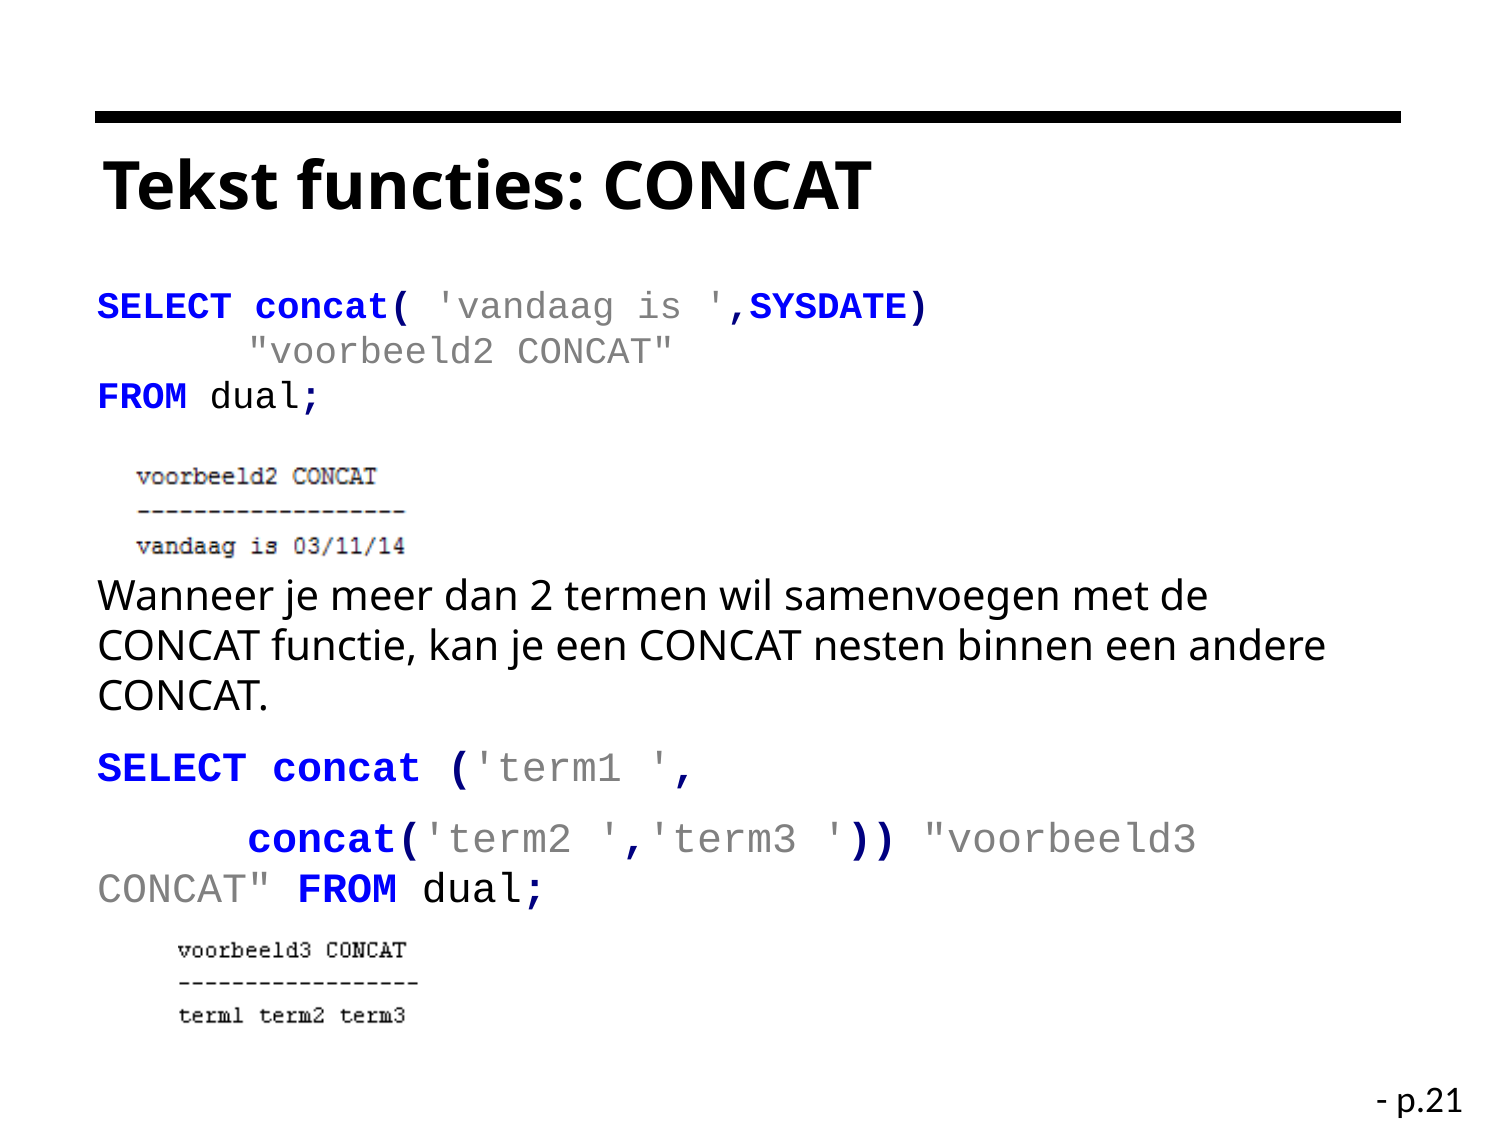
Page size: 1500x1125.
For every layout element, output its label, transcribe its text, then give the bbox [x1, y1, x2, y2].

slide_number - p.21 [1361, 1067, 1500, 1125]
list SELECT concat( 'vandaag is ',SYSDATE) "voorbeeld2 CONCAT" FROM dual; Wanneer je meer dan 2 termen wil samenvoegen met de CONCAT functie, kan je een CONCAT nesten binnen een andere CONCAT. SELECT concat ('term1 ', concat('term2 ','term3 ')) "voorbeeld3 CONCAT" FROM dual; [82, 273, 1360, 1024]
picture [178, 932, 444, 1051]
picture [133, 460, 444, 585]
title Tekst functies: CONCAT [78, 135, 1360, 240]
